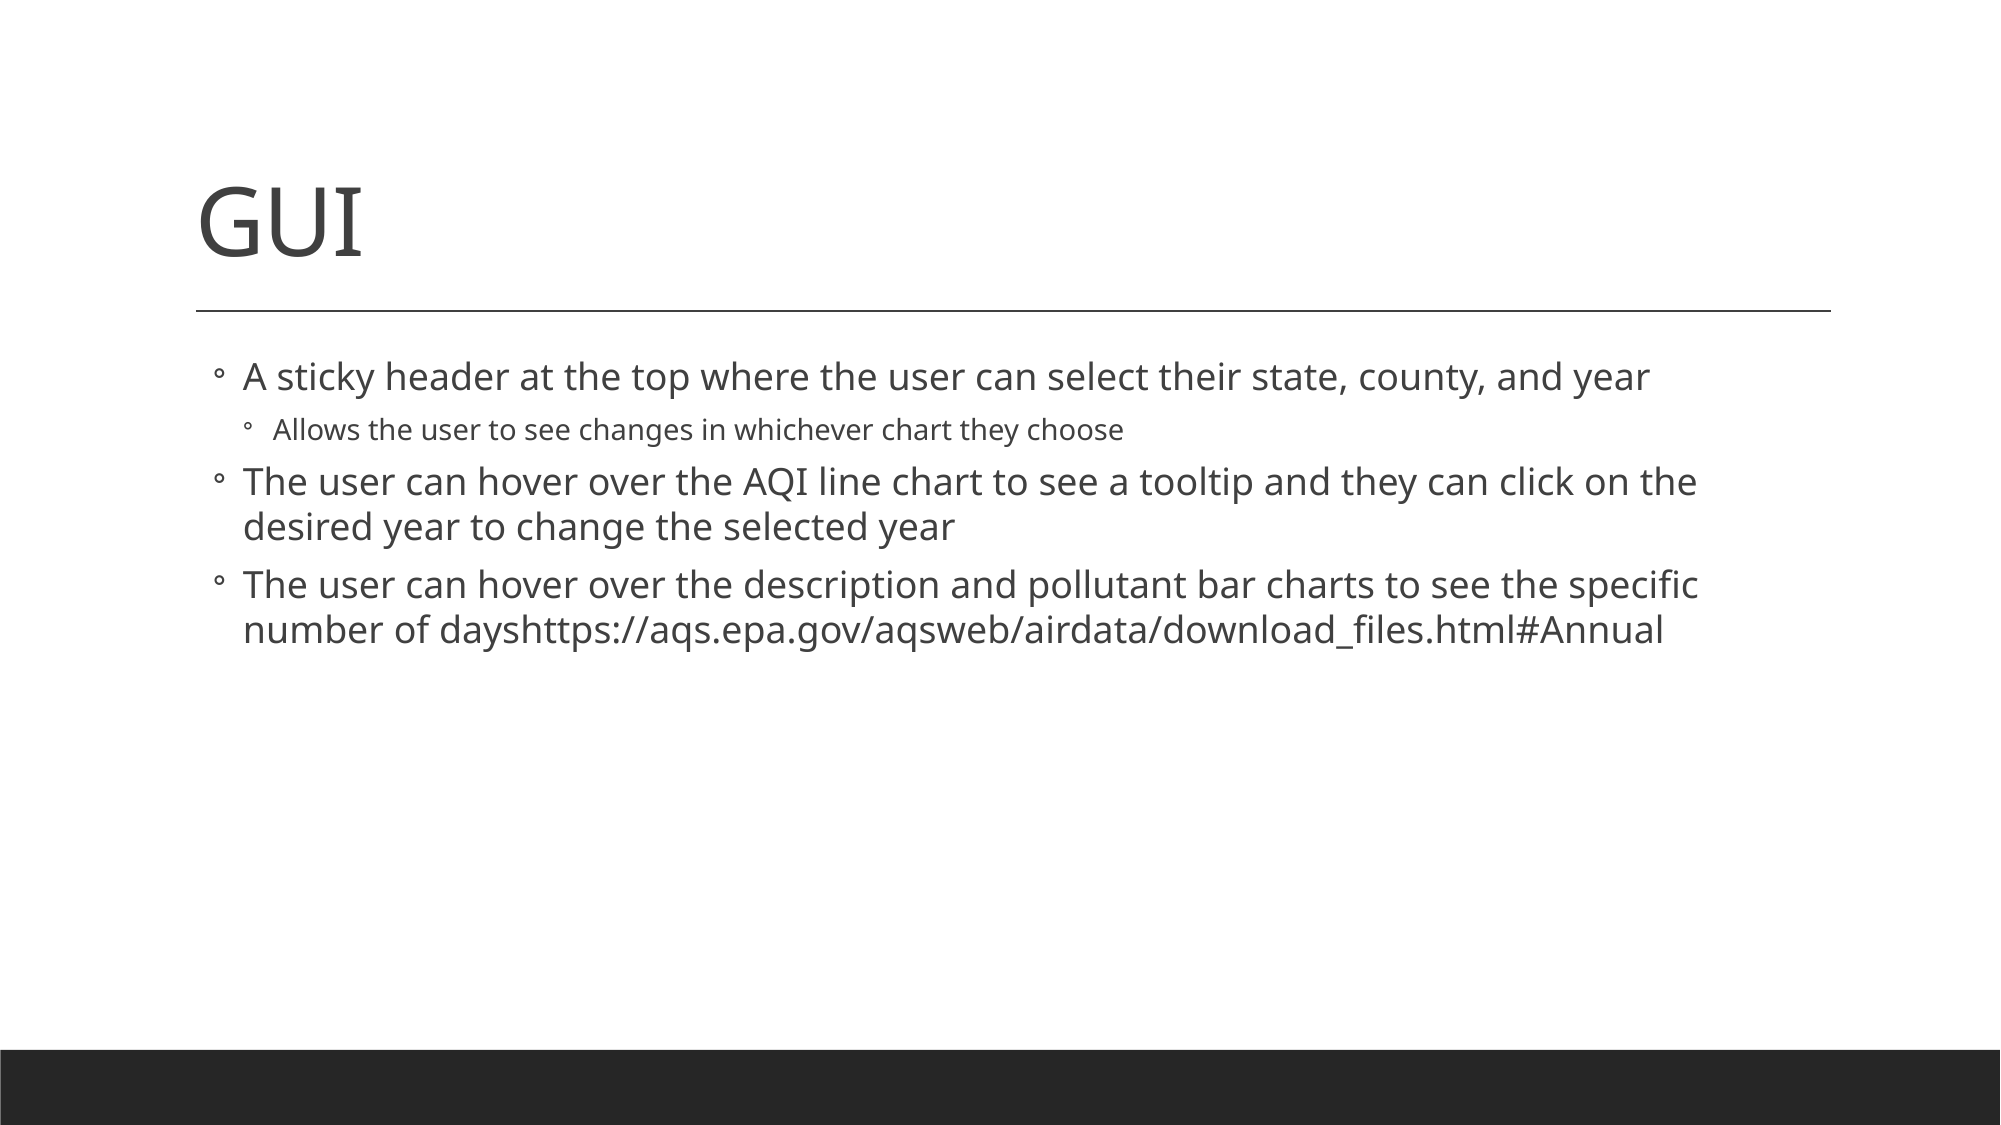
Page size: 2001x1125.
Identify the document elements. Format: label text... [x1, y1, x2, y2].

list A sticky header at the top where the user can select their state, county, and year Allows the user to see changes in whichever chart they choose The user can hover over the AQI line chart to see a tooltip and they can click on the desired year to change the selected year The user can hover over the description and pollutant bar charts to see the specific number of dayshttps://aqs.epa.gov/aqsweb/airdata/download_files.html#Annual [180, 345, 1830, 963]
title GUI [180, 47, 1830, 285]
